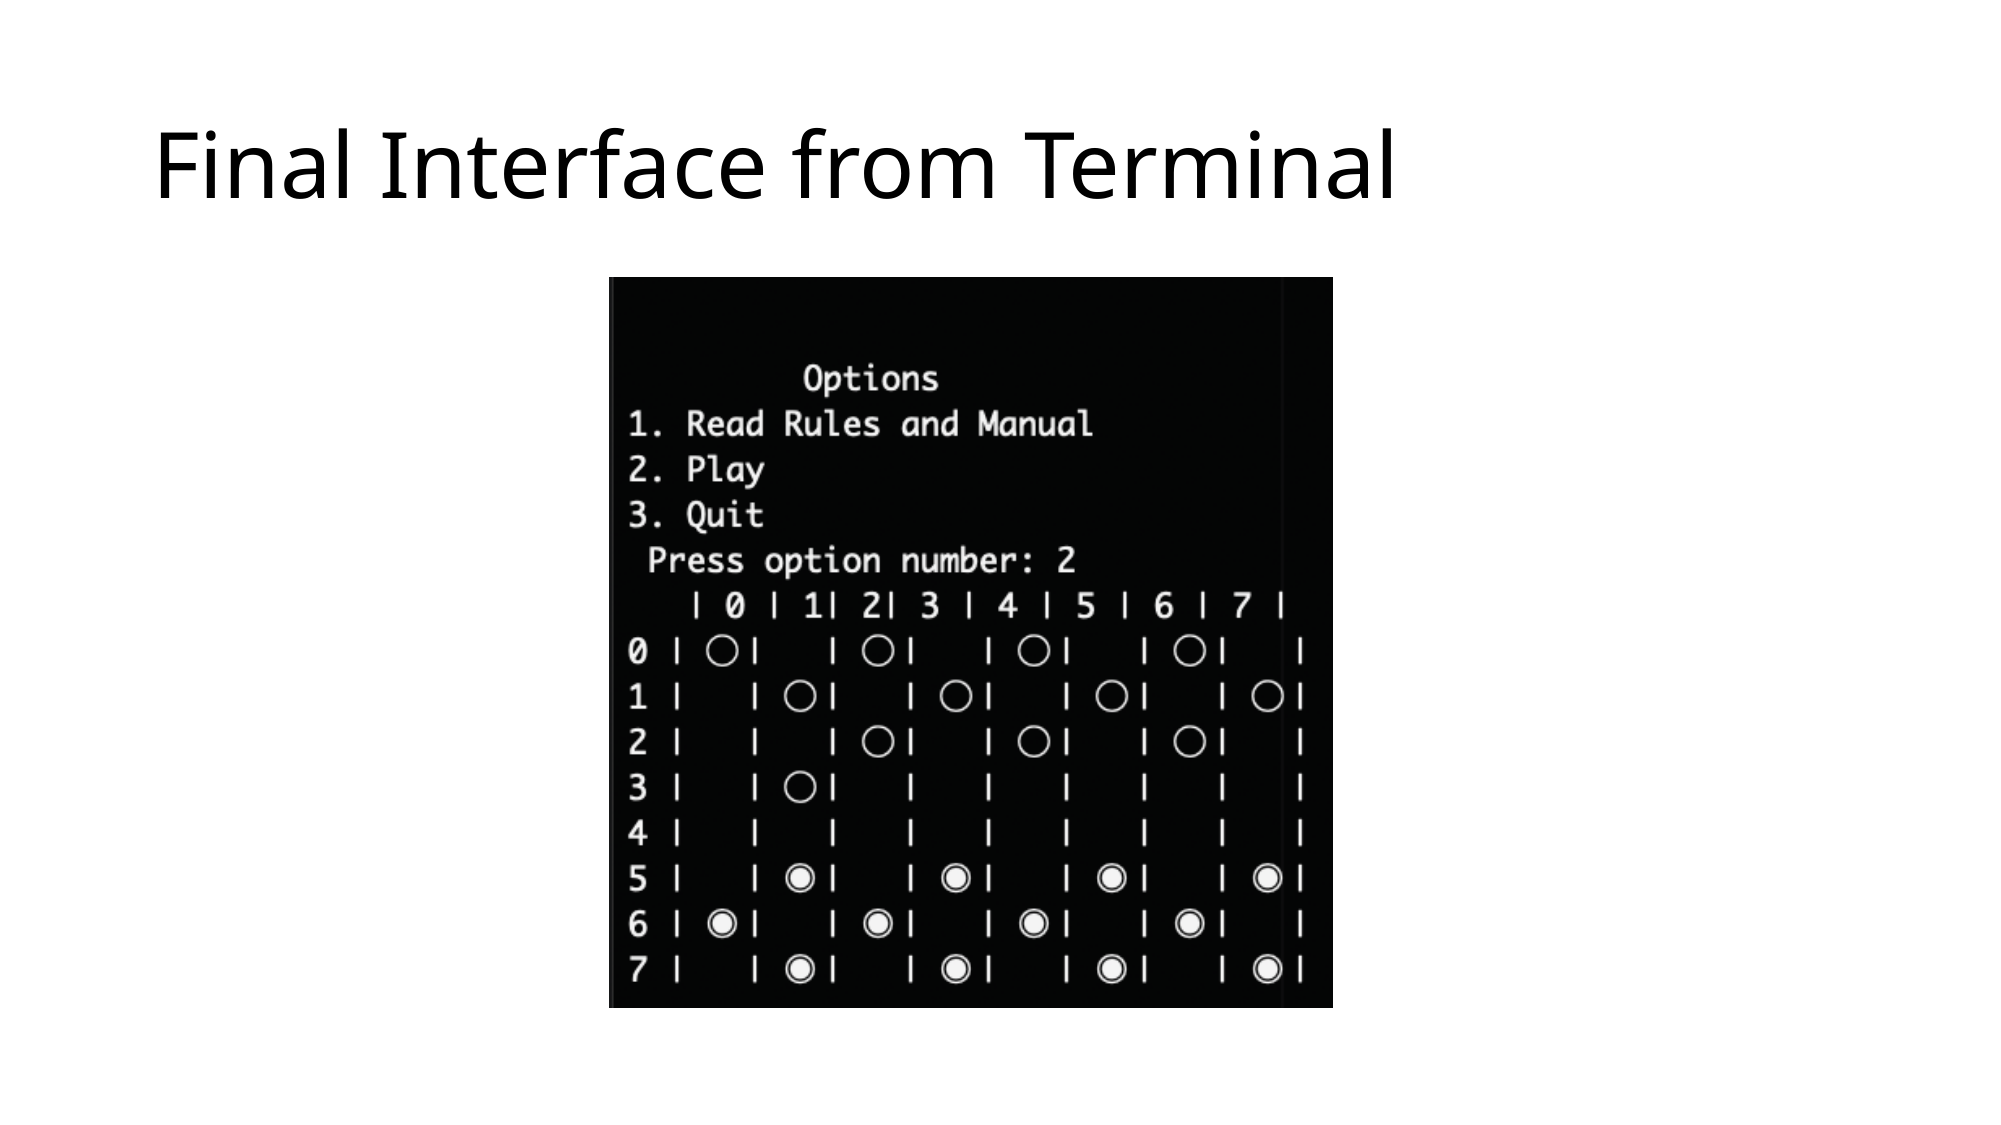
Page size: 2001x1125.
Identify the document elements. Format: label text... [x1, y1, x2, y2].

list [609, 277, 1333, 1008]
title Final Interface from Terminal [137, 59, 1863, 278]
